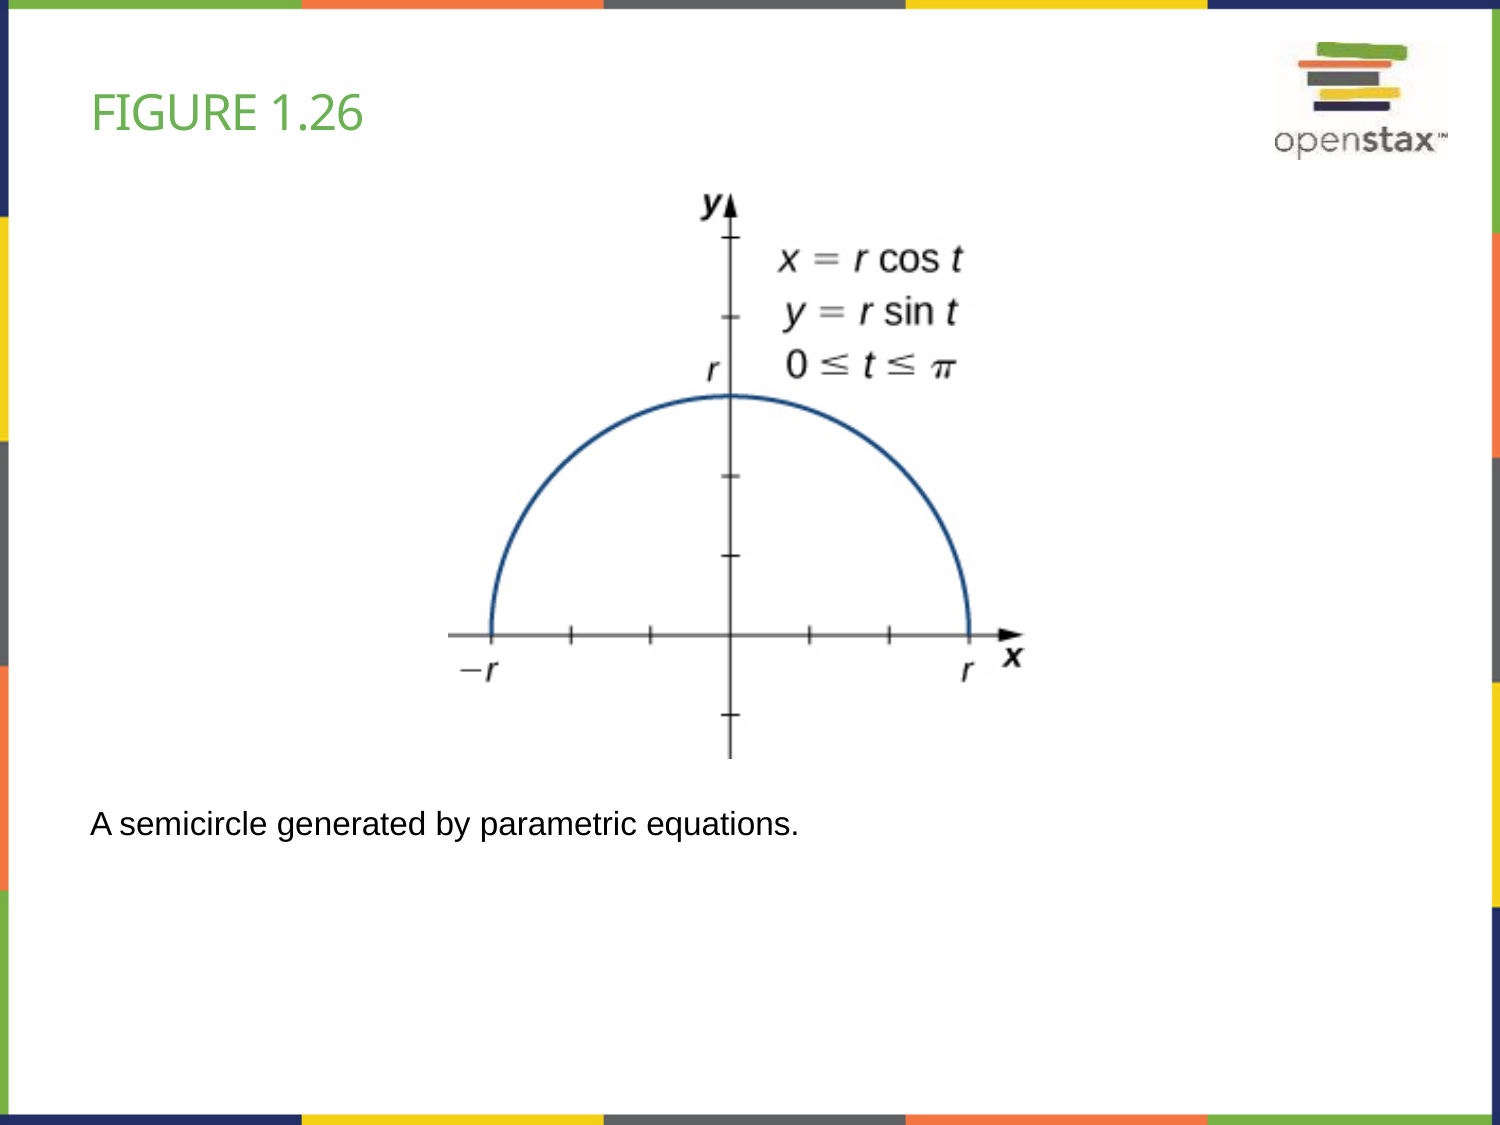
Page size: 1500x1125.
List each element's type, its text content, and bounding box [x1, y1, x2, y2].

list A semicircle generated by parametric equations. [75, 794, 1398, 986]
title Figure 1.26 [75, 39, 1275, 148]
picture [0, 0, 1500, 1125]
